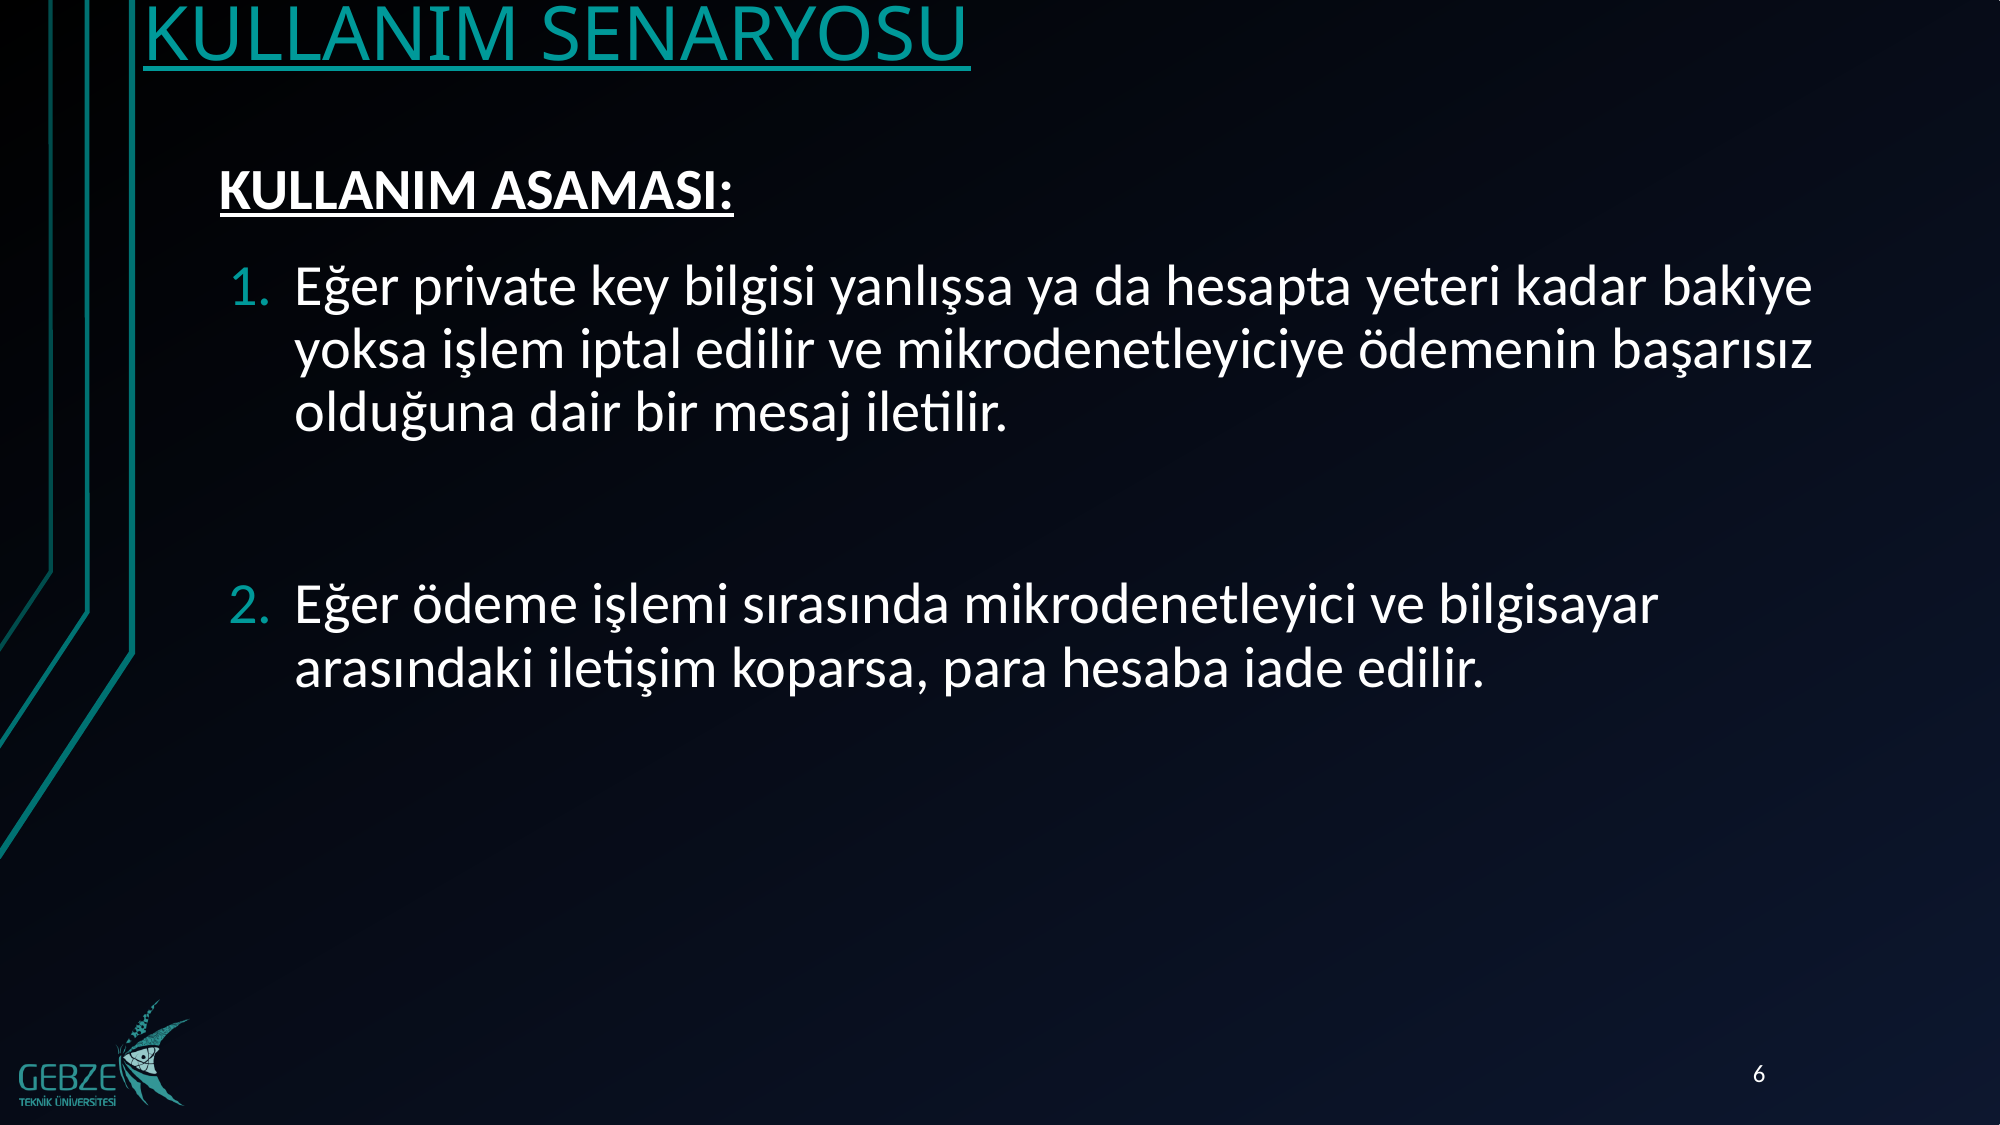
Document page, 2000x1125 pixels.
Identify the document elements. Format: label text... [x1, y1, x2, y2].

slide_number 6 [1732, 1042, 1900, 1103]
picture [18, 999, 190, 1107]
list KULLANIM ASAMASI: Eğer private key bilgisi yanlışsa ya da hesapta yeteri kadar bakiye yoksa işlem iptal edilir ve mikrodenetleyiciye ödemenin başarısız olduğuna dair bir mesaj iletilir. Eğer ödeme işlemi sırasında mikrodenetleyici ve bilgisayar arasındaki iletişim koparsa, para hesaba iade edilir. [199, 149, 1900, 1012]
text_box KULLANIM SENARYOSU [122, 0, 1823, 87]
